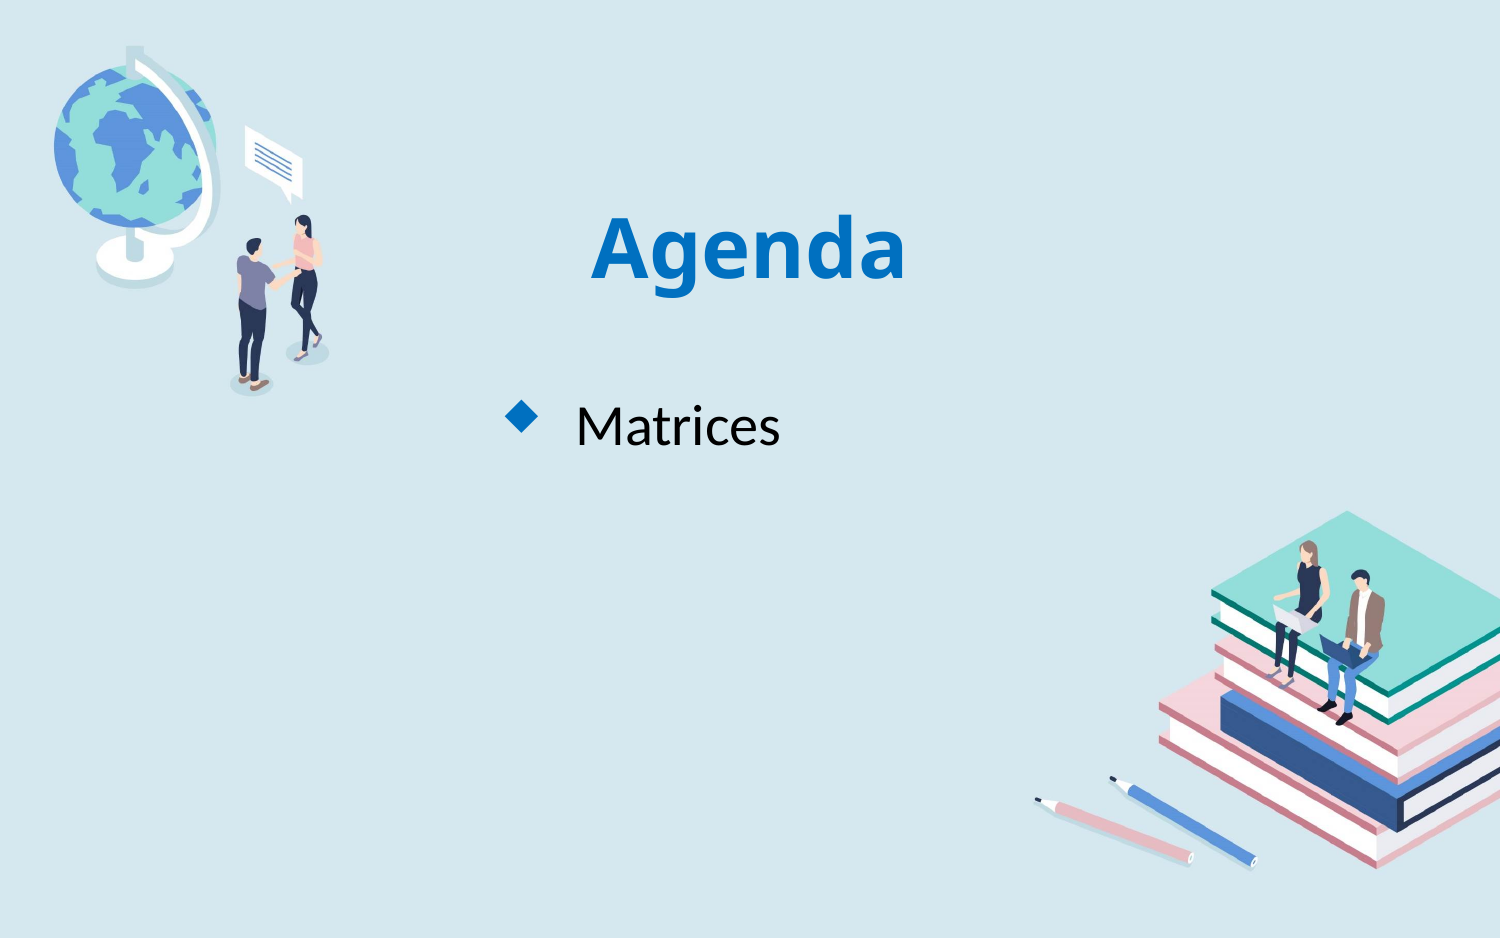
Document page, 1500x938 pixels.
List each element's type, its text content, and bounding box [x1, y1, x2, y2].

picture [0, 0, 391, 938]
text_box Agenda [187, 199, 1313, 338]
picture [1012, 0, 1500, 938]
text_box Matrices [486, 379, 1149, 465]
